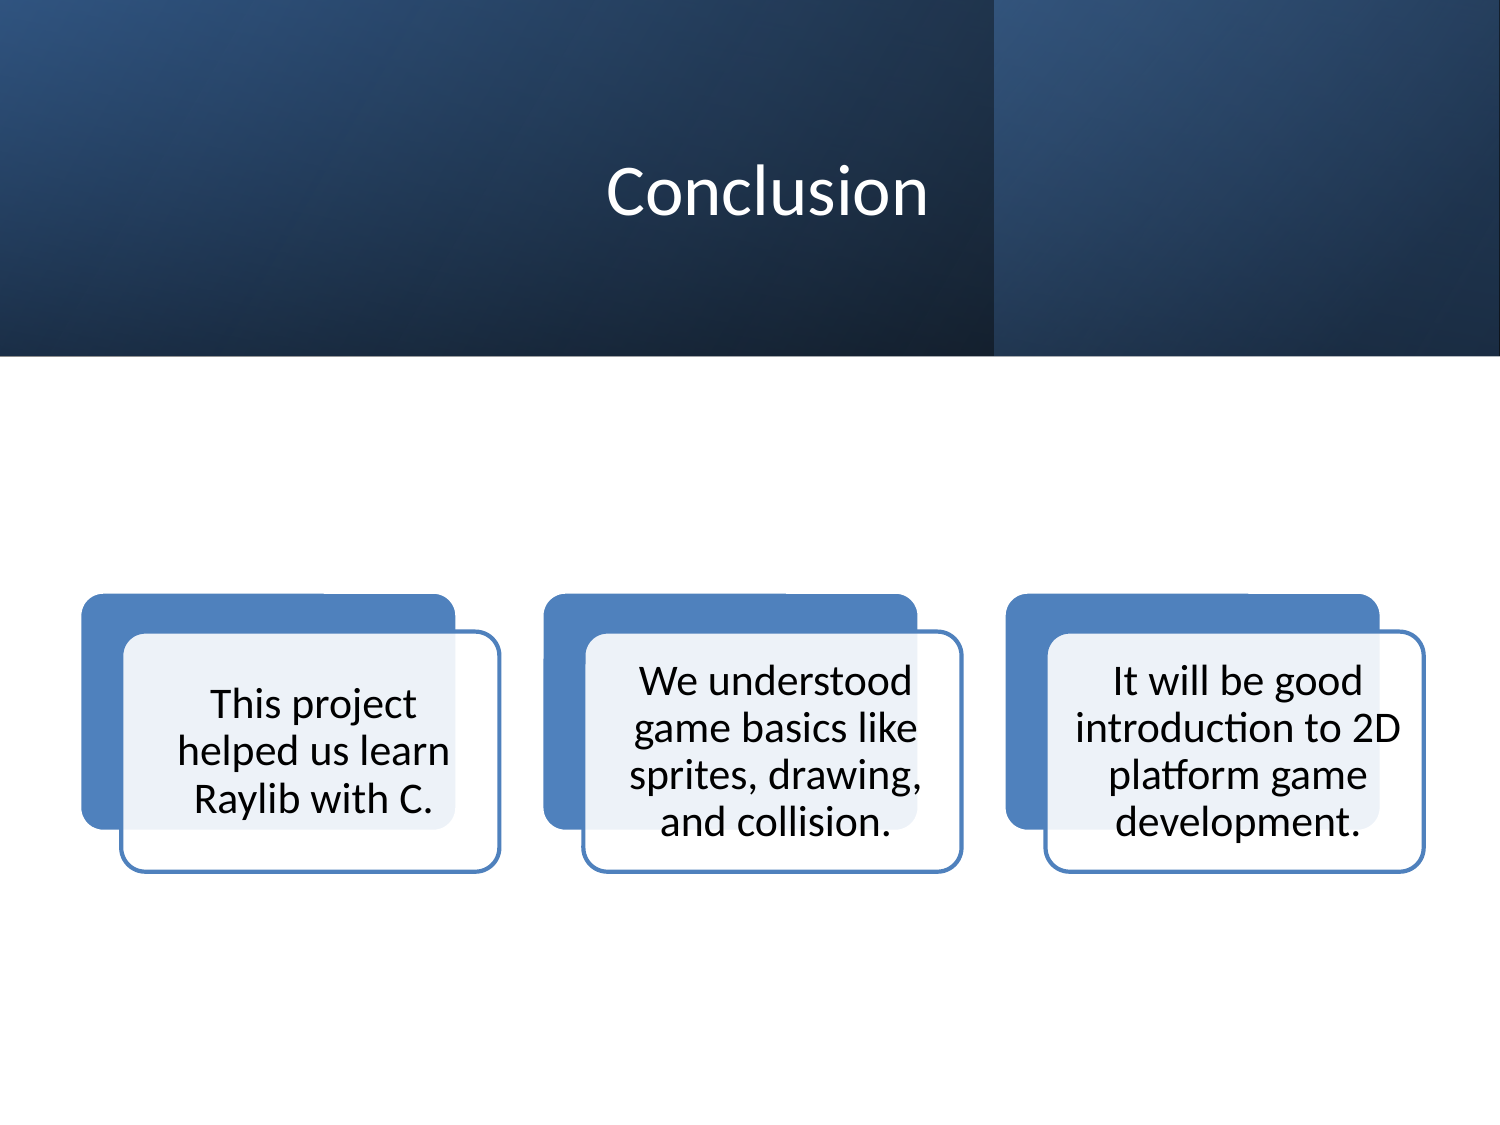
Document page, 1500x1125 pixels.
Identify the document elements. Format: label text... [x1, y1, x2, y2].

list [78, 428, 1424, 1035]
text_box [0, 358, 1500, 1125]
title Conclusion [170, 57, 1366, 316]
text_box [0, 0, 1500, 358]
